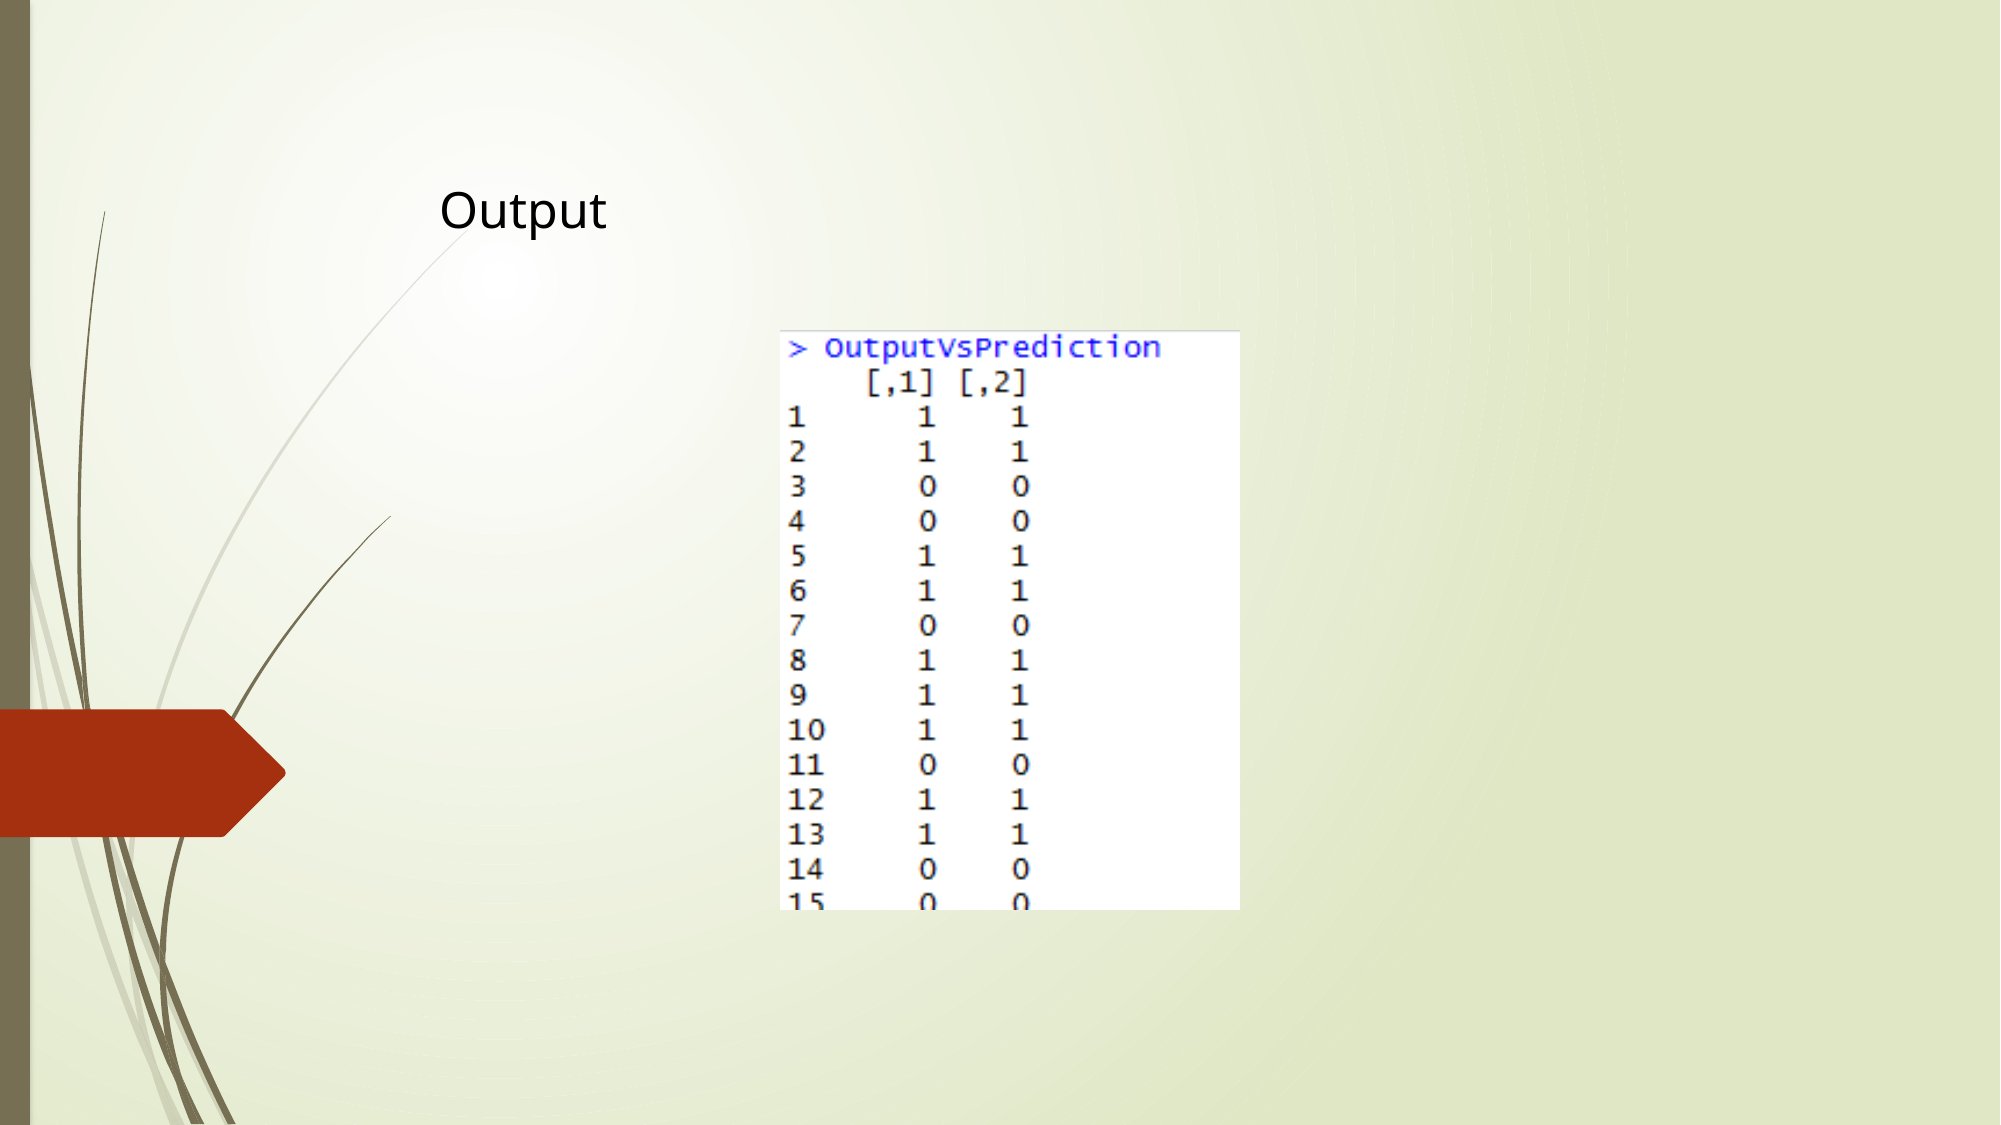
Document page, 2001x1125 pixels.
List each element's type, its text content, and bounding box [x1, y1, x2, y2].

picture [780, 329, 1240, 910]
text_box Output [424, 171, 1697, 246]
